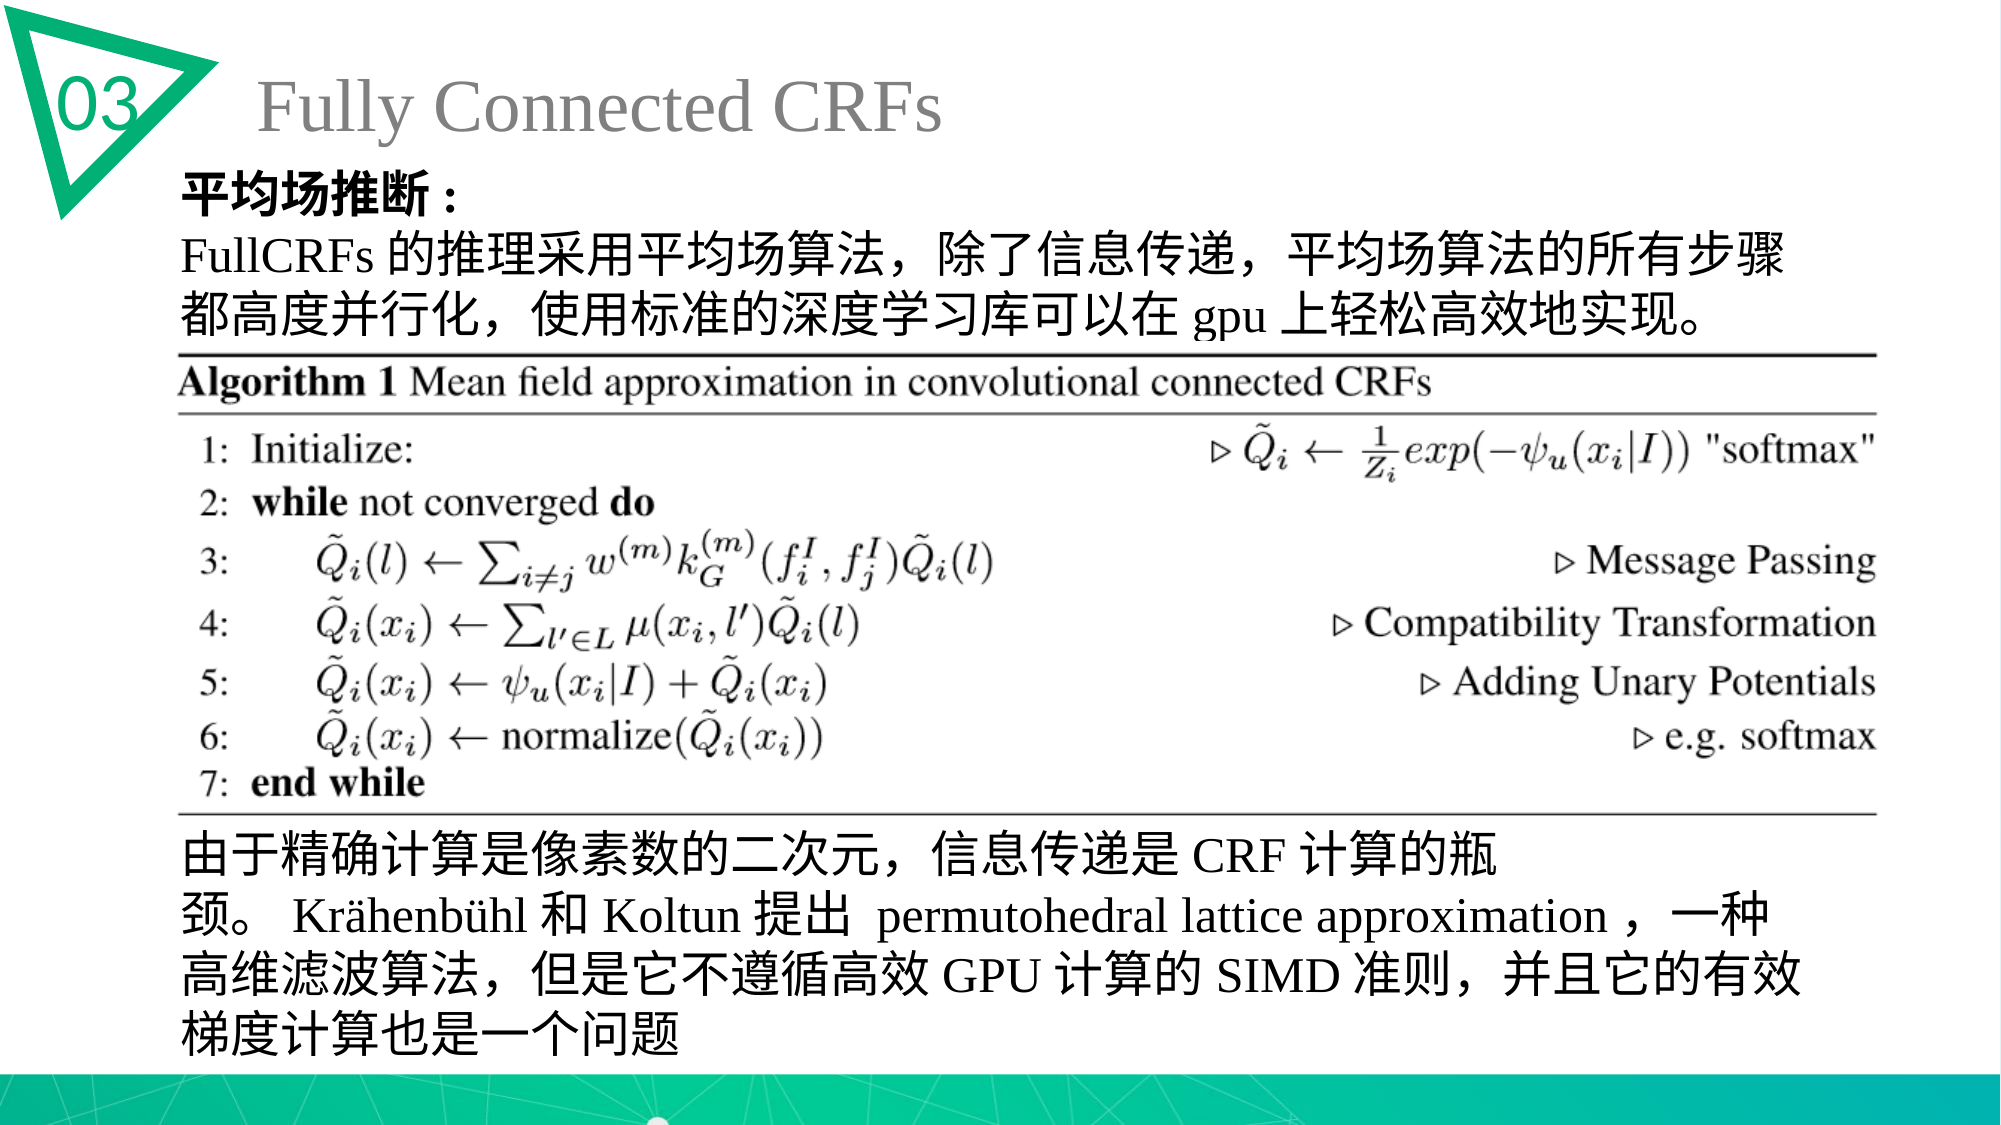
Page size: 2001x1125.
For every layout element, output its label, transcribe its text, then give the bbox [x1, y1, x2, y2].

text_box Fully Connected CRFs [239, 49, 962, 155]
text_box 平均场推断: FullCRFs的推理采用平均场算法，除了信息传递，平均场算法的所有步骤都高度并行化，使用标准的深度学习库可以在gpu上轻松高效地实现。 由于精确计算是像素数的二次元，信息传递是CRF计算的瓶颈。Krähenbühl和Koltun提出 permutohedral lattice approximation，一种高维滤波算法，但是它不遵循高效GPU计算的SIMD准则，并且它的有效梯度计算也是一个问题 [165, 154, 1835, 341]
picture [155, 341, 1890, 826]
text_box 03 [41, 39, 156, 155]
picture [0, 0, 2001, 1125]
text_box [2, 3, 222, 223]
text_box 平均场推断: FullCRFs的推理采用平均场算法，除了信息传递，平均场算法的所有步骤都高度并行化，使用标准的深度学习库可以在gpu上轻松高效地实现。 由于精确计算是像素数的二次元，信息传递是CRF计算的瓶颈。Krähenbühl和Koltun提出 permutohedral lattice approximation，一种高维滤波算法，但是它不遵循高效GPU计算的SIMD准则，并且它的有效梯度计算也是一个问题 [165, 826, 1835, 1070]
